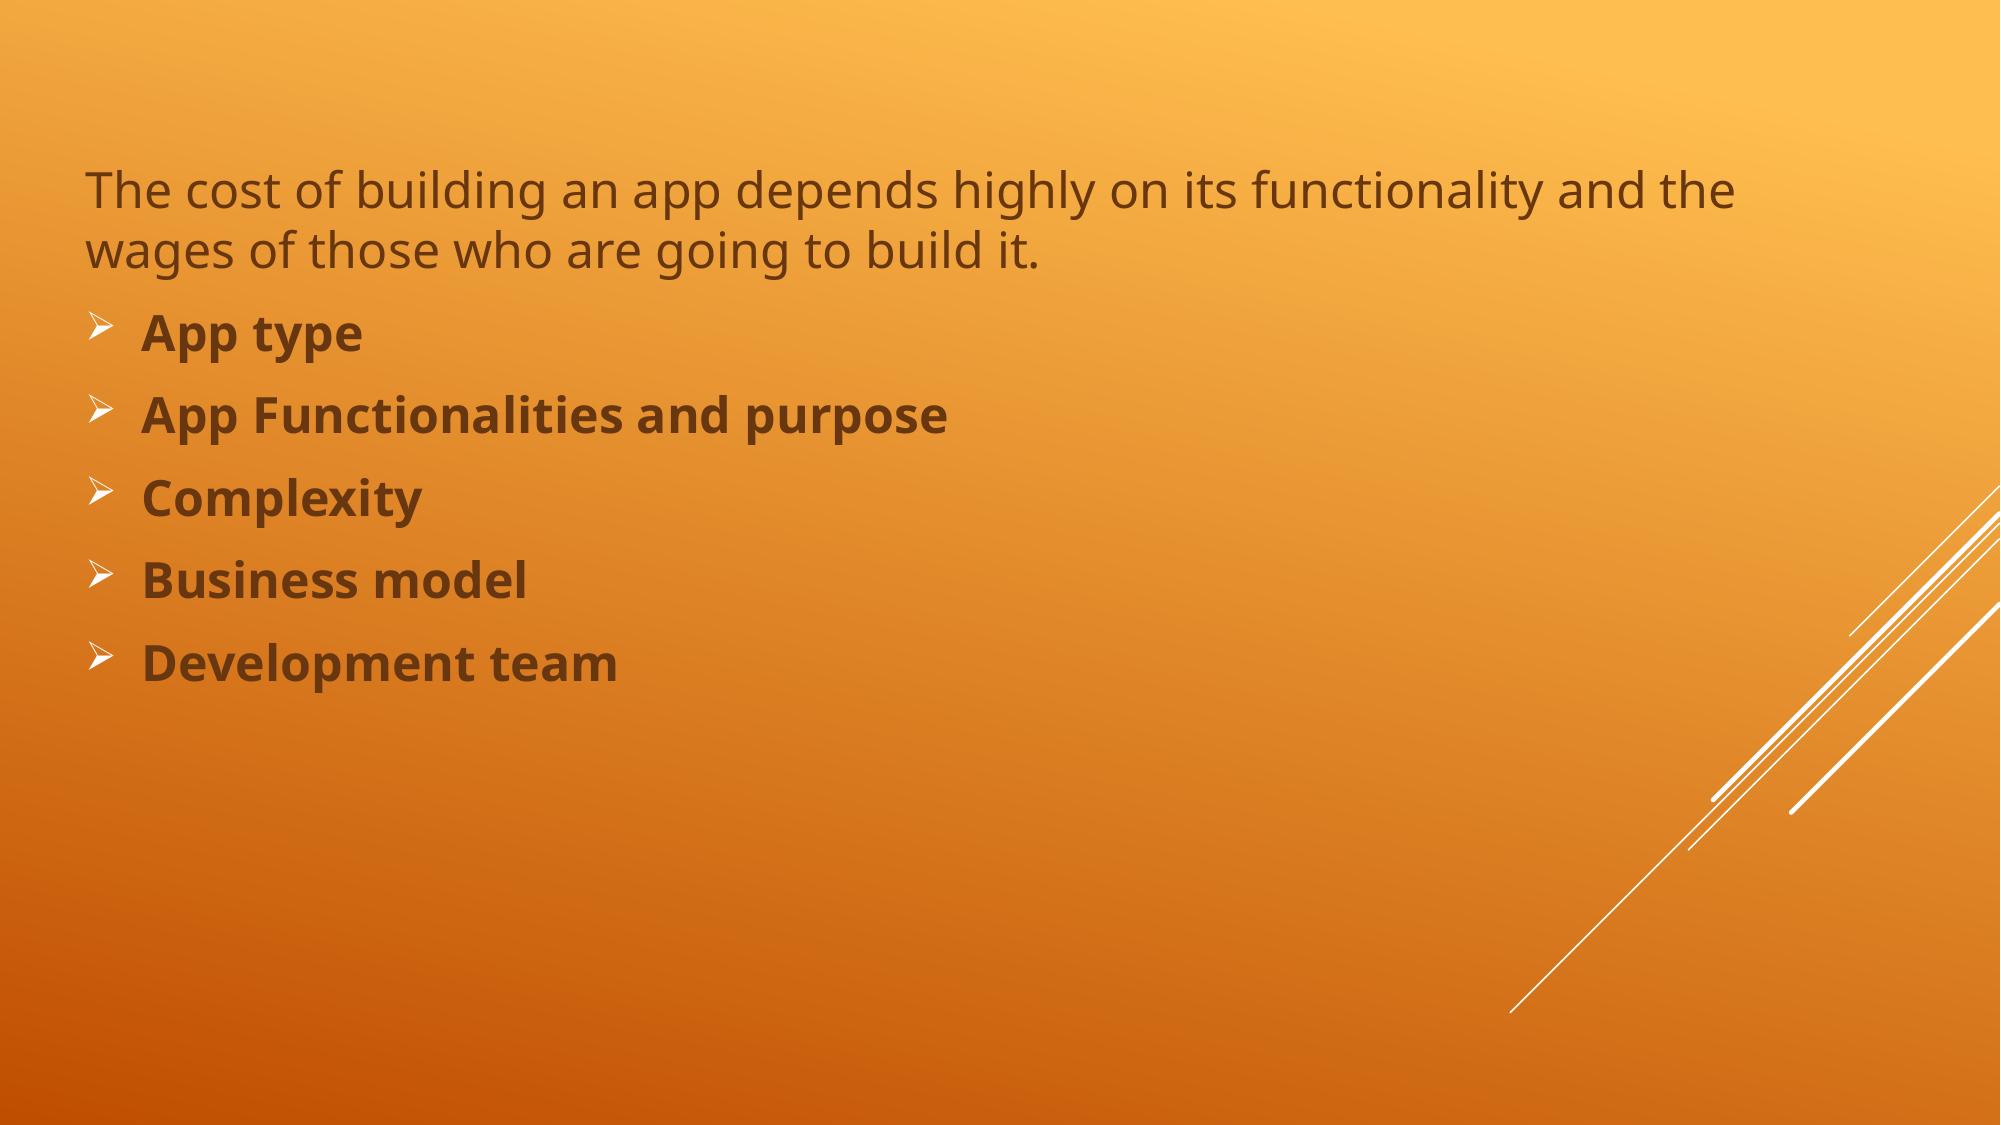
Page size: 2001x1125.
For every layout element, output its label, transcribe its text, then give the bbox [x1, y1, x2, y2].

list The cost of building an app depends highly on its functionality and the wages of those who are going to build it. App type App Functionalities and purpose Complexity Business model Development team [70, 151, 1806, 1056]
